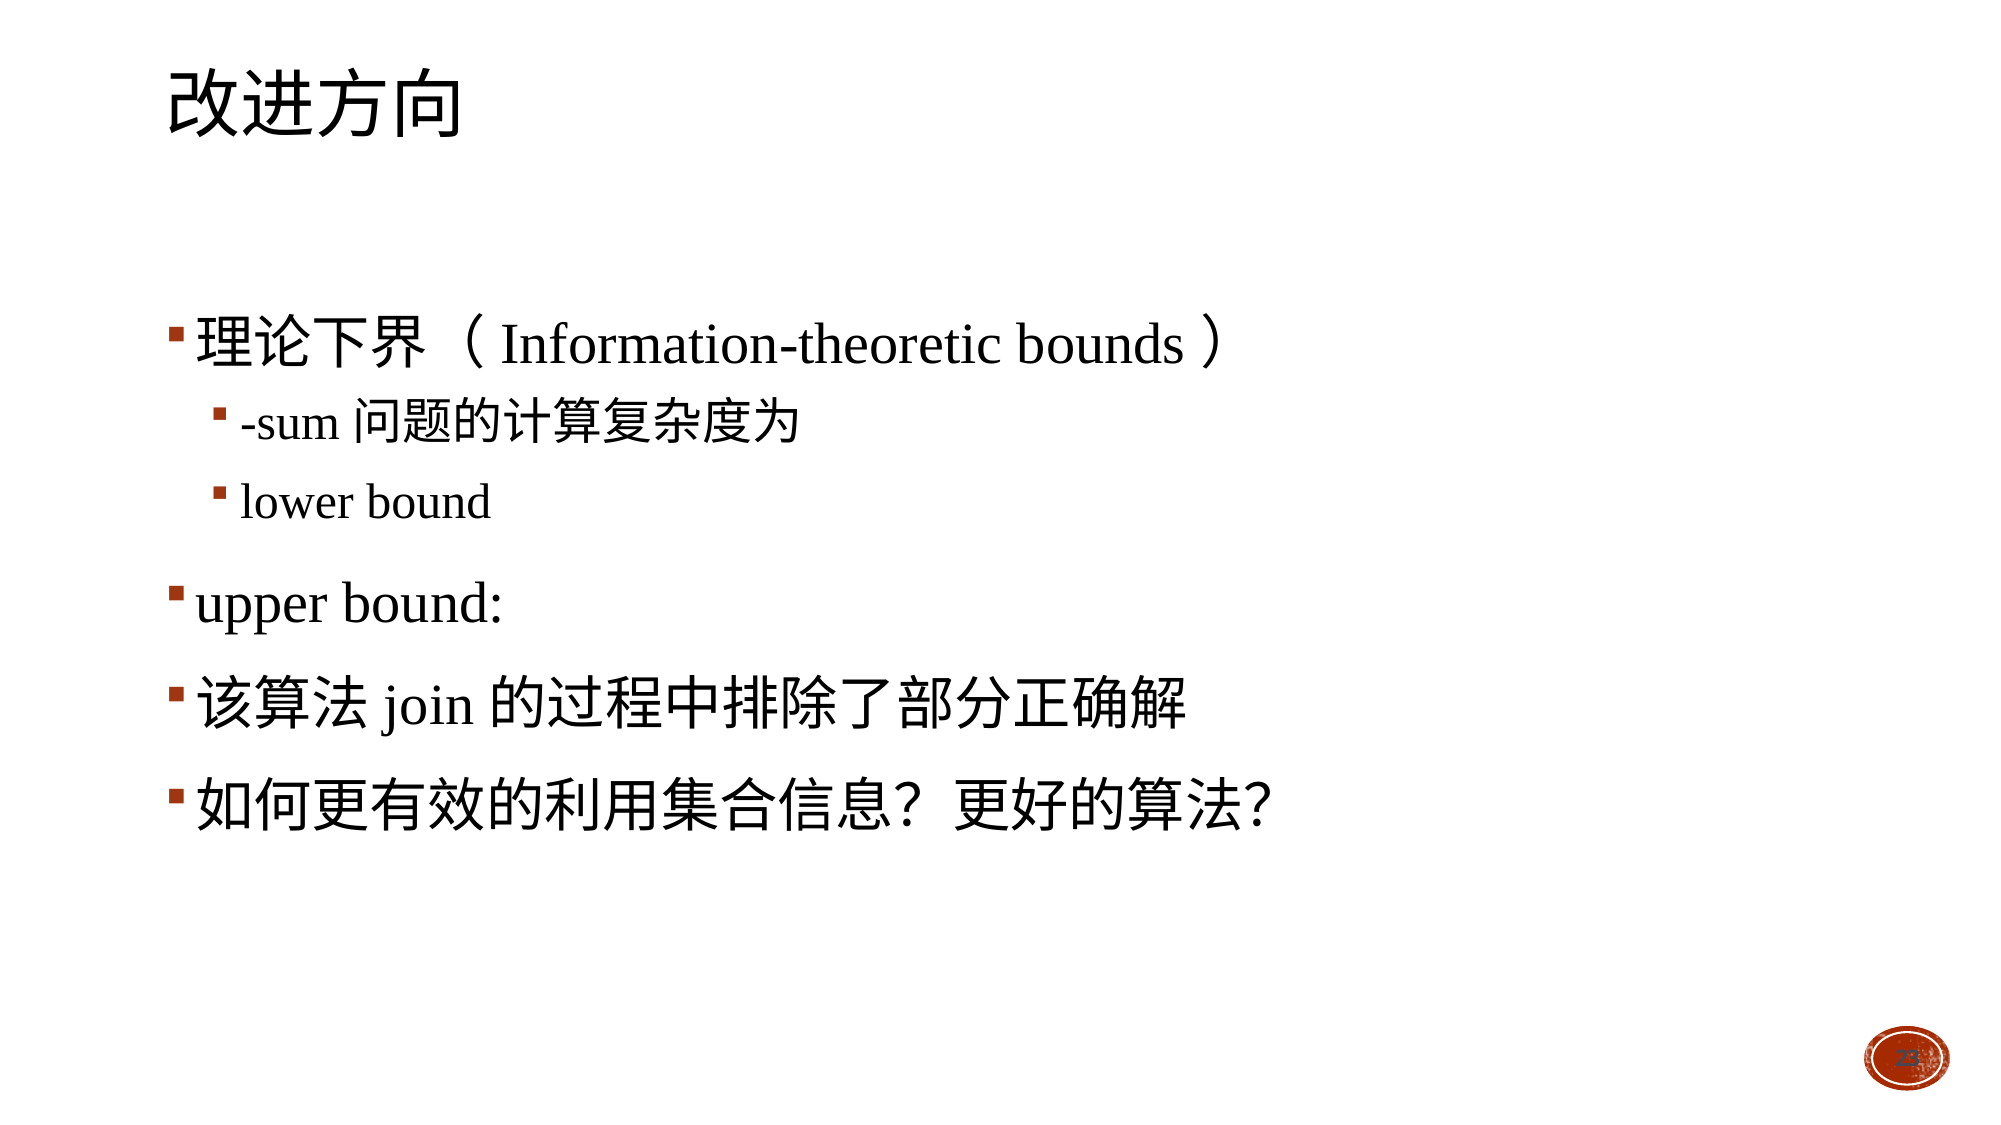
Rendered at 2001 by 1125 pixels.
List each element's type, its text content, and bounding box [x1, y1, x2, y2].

title 改进方向 [150, 30, 1850, 184]
slide_number 23 [1855, 1028, 1961, 1089]
